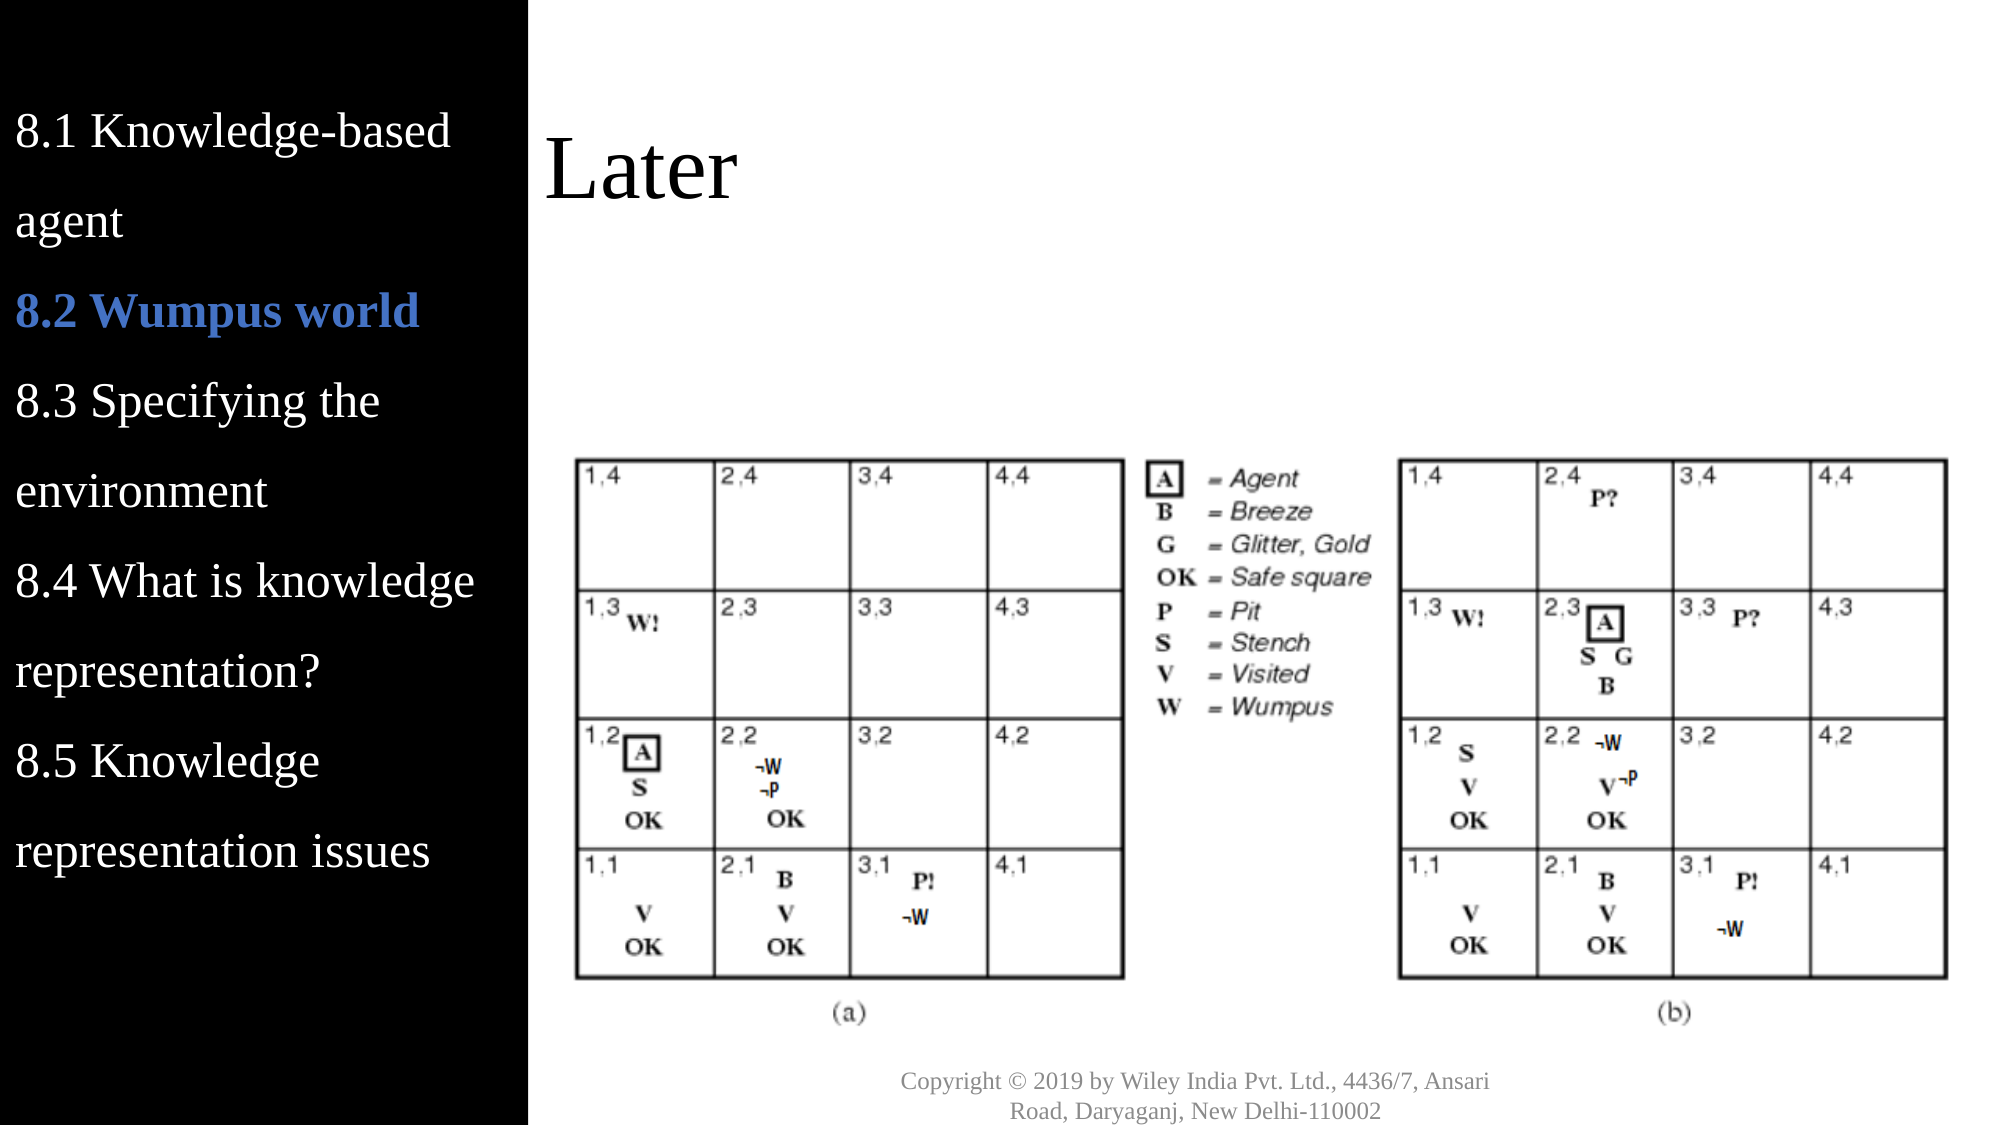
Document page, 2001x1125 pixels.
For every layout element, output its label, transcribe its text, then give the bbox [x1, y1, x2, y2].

title Later [529, 59, 1863, 278]
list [563, 432, 1968, 1042]
footer Copyright © 2019 by Wiley India Pvt. Ltd., 4436/7, Ansari Road, Daryaganj, New Delhi-110002 [858, 1065, 1534, 1125]
text_box 8.1 Knowledge-based agent 8.2 Wumpus world 8.3 Specifying the environment 8.4 What is knowledge representation? 8.5 Knowledge representation issues [0, 0, 529, 1125]
